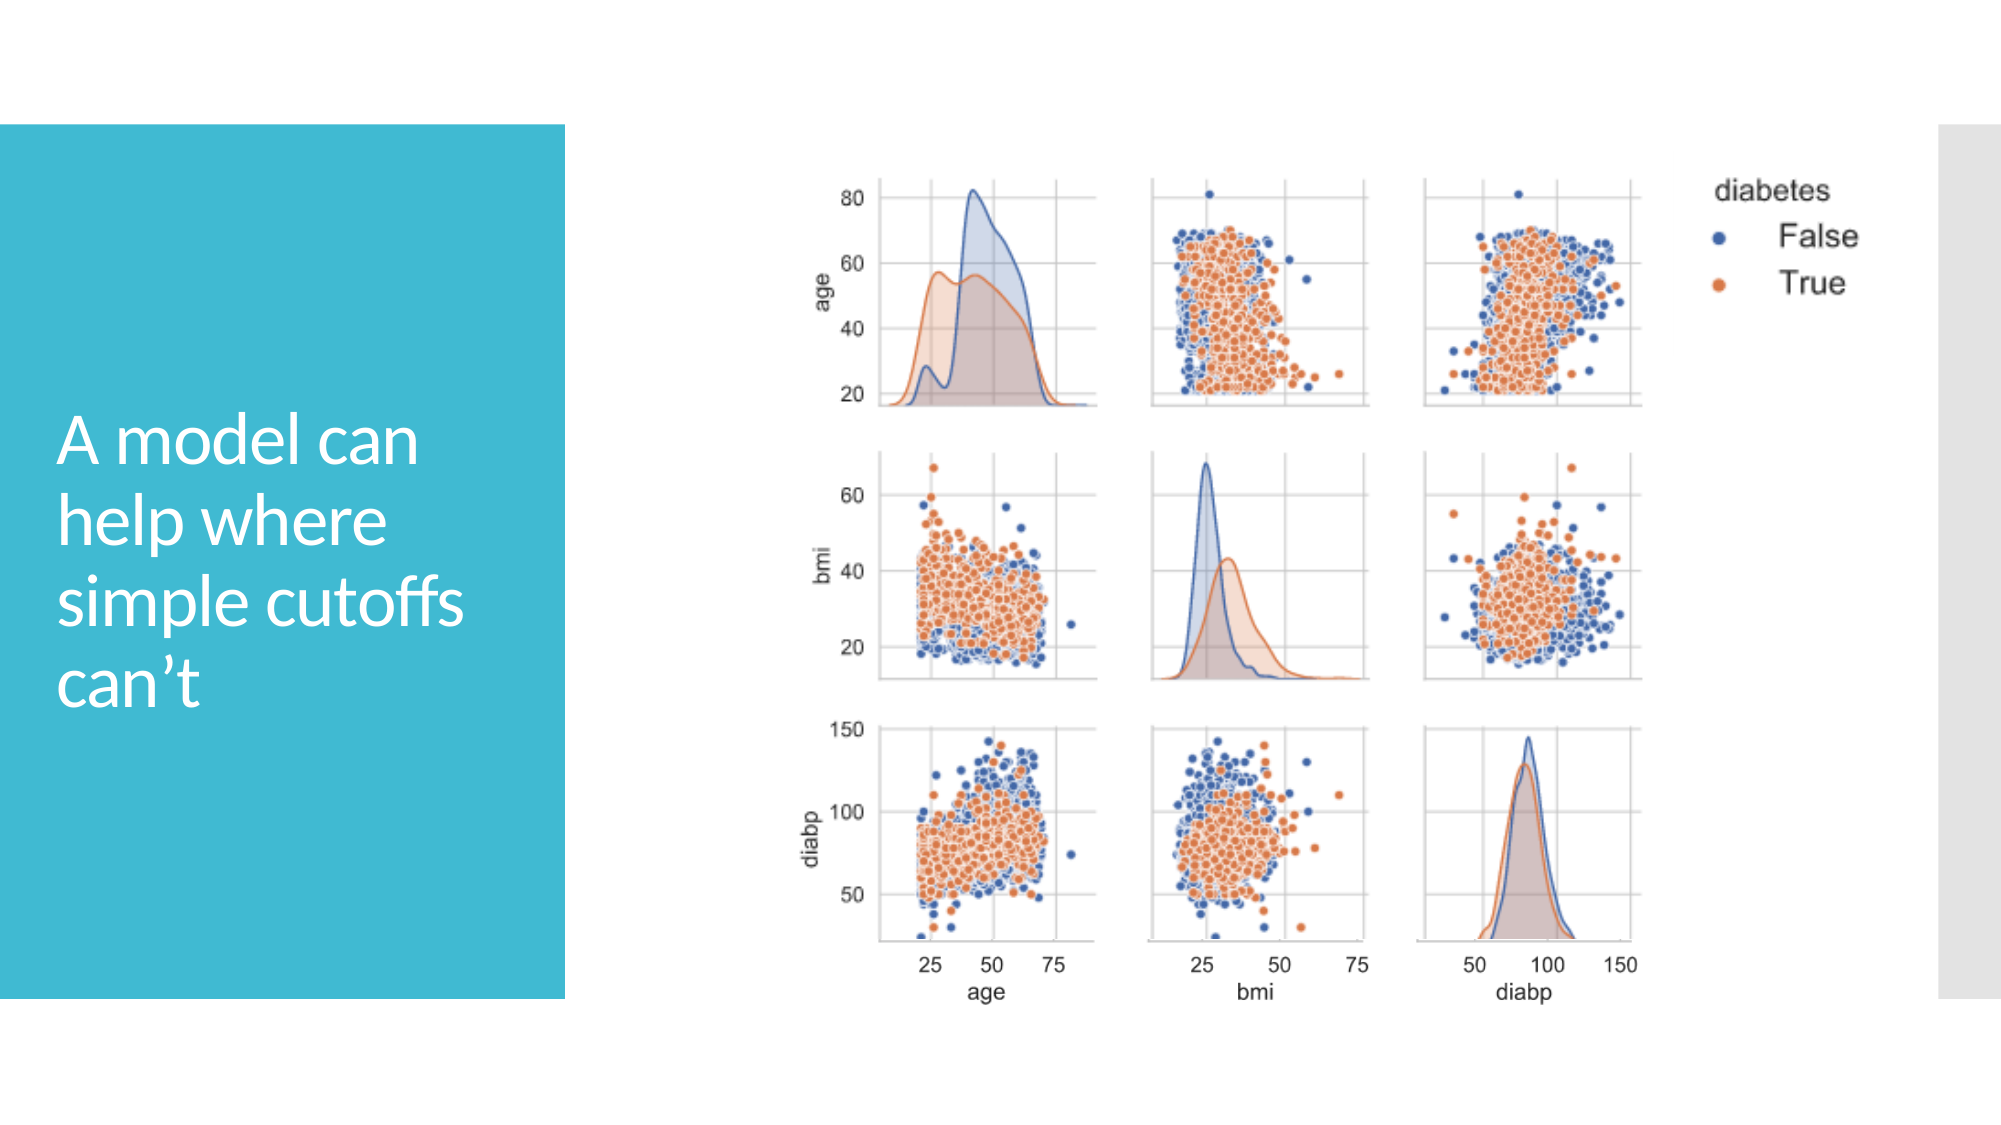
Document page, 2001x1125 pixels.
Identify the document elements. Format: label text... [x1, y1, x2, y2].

picture [797, 151, 1912, 1011]
title A model can help where simple cutoffs can’t [41, 184, 525, 940]
